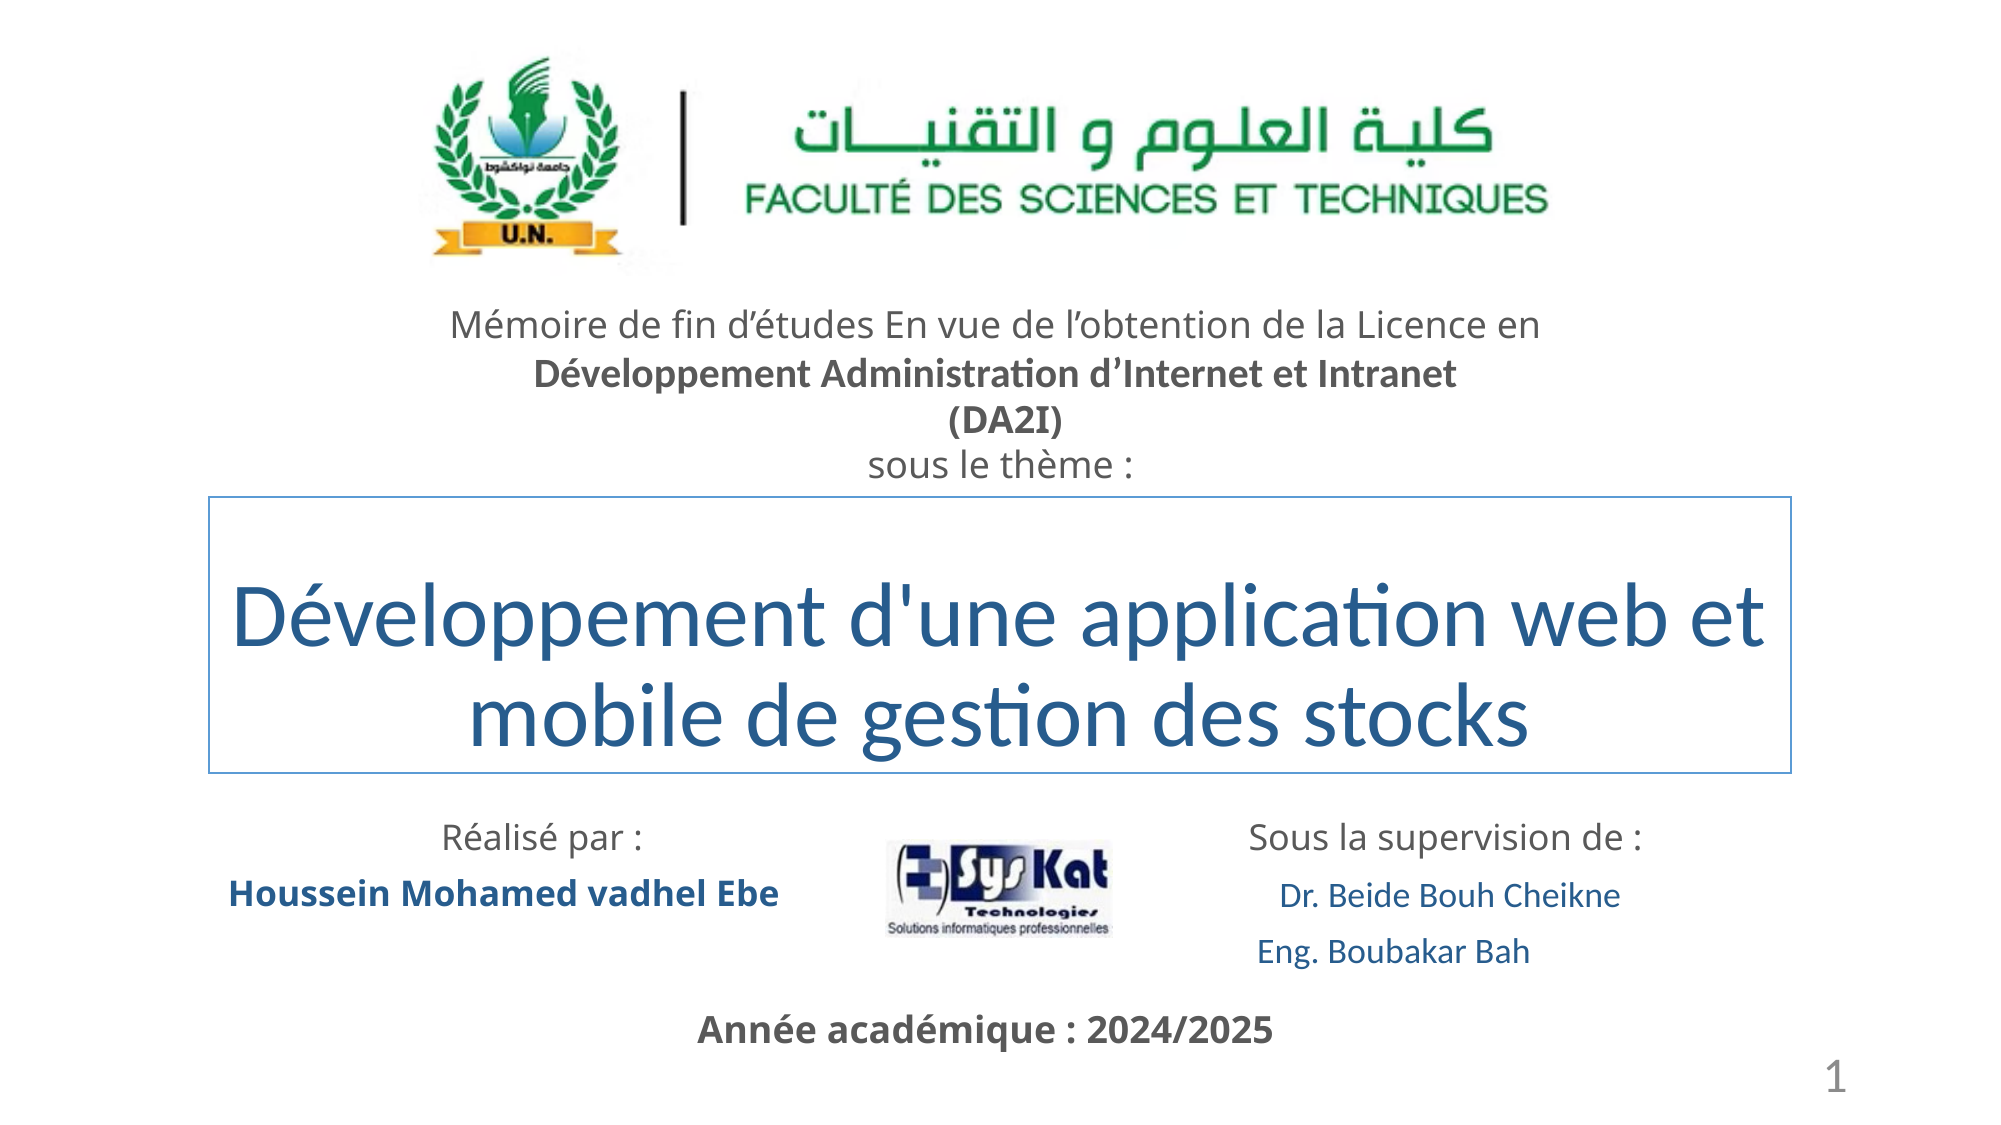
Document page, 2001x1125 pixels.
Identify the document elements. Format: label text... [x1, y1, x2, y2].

picture [418, 38, 1582, 276]
subtitle Réalisé par : Houssein Mohamed vadhel Ebe [208, 811, 886, 980]
slide_number 1 [1412, 1042, 1863, 1103]
title Développement d'une application web et mobile de gestion des stocks [208, 496, 1792, 774]
text_box Année académique : 2024/2025 [682, 998, 1309, 1059]
text_box Mémoire de fin d’études En vue de l’obtention de la Licence en Développement Administration d’Internet et Intranet (DA2I) sous le thème : [338, 293, 1663, 493]
text_box Sous la supervision de : Dr. Beide Bouh Cheikne Eng. Boubakar Bah [1112, 811, 1788, 980]
picture [885, 839, 1113, 938]
